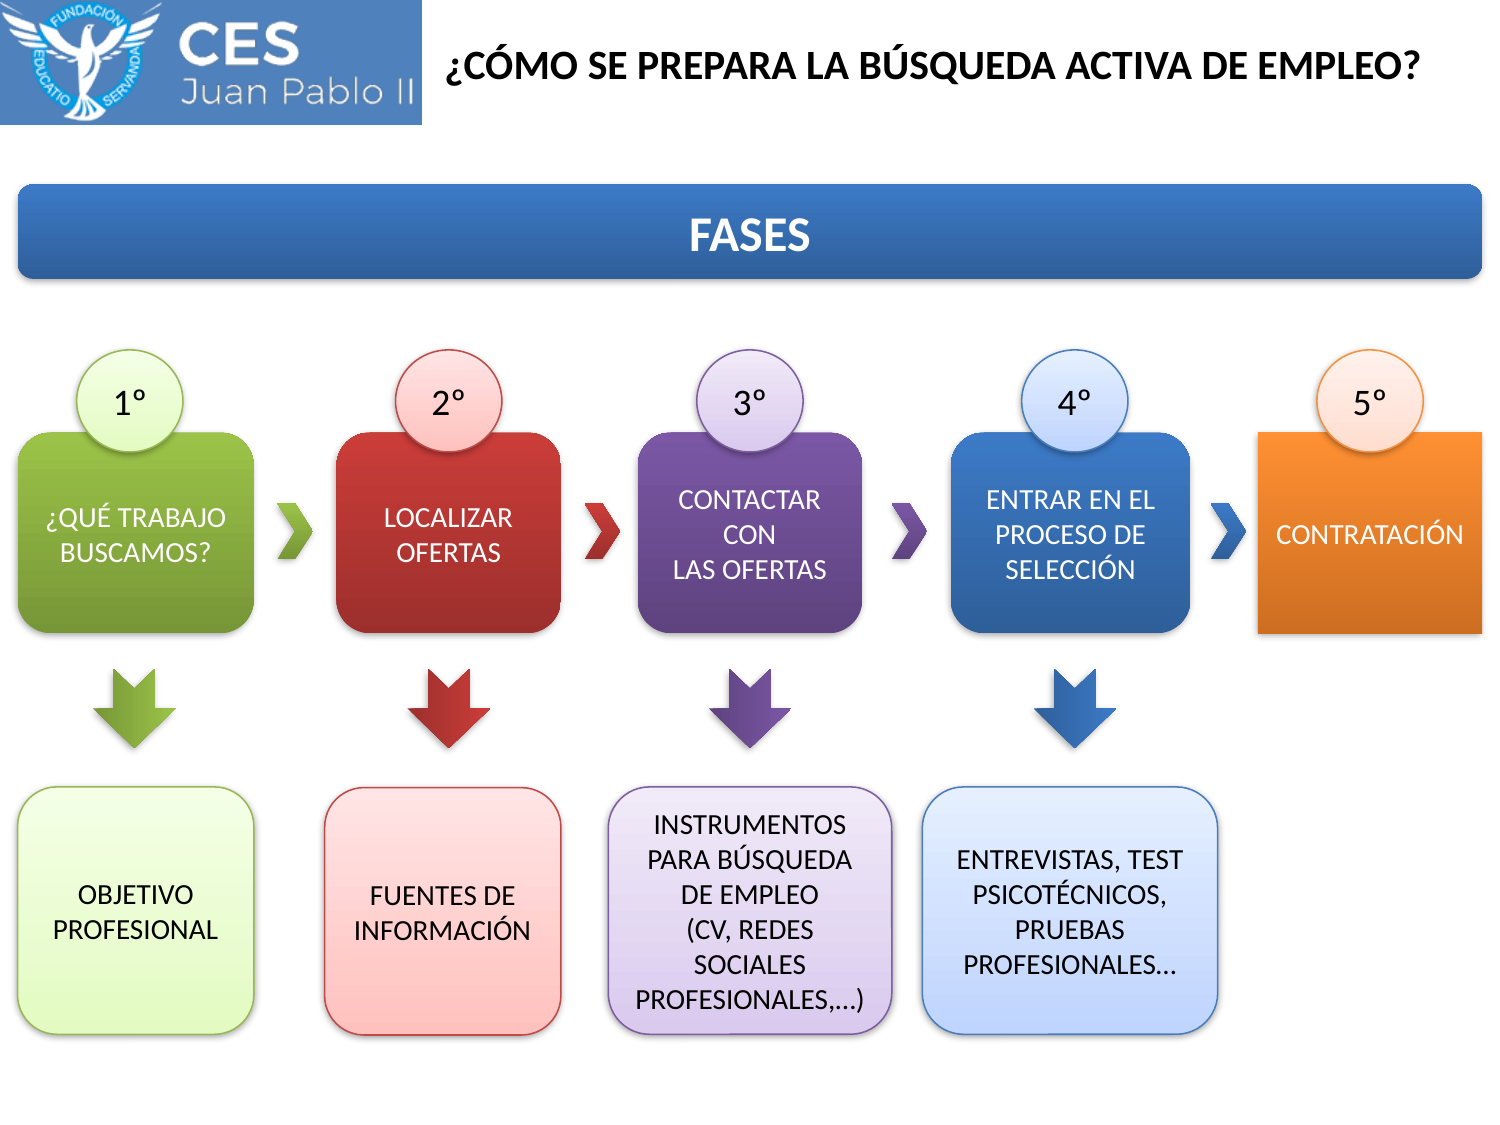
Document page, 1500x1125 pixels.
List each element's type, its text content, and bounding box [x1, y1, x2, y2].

text_box [891, 503, 928, 560]
text_box INSTRUMENTOS PARA BÚSQUEDA DE EMPLEO (CV, REDES SOCIALES PROFESIONALES,…) [607, 786, 893, 1036]
text_box [1210, 503, 1247, 560]
text_box LOCALIZAR OFERTAS [336, 432, 561, 634]
text_box [584, 503, 621, 560]
text_box 5º [1316, 349, 1424, 453]
text_box 1º [75, 349, 184, 453]
text_box [92, 668, 176, 749]
text_box [708, 668, 792, 749]
text_box [1033, 668, 1117, 749]
text_box ENTRAR EN EL PROCESO DE SELECCIÓN [950, 432, 1191, 634]
text_box OBJETIVO PROFESIONAL [16, 786, 255, 1036]
picture [0, 0, 423, 126]
text_box 2º [394, 349, 503, 453]
text_box CONTACTAR CON LAS OFERTAS [637, 432, 863, 634]
text_box ¿CÓMO SE PREPARA LA BÚSQUEDA ACTIVA DE EMPLEO? [427, 30, 1483, 100]
text_box CONTRATACIÓN [1257, 432, 1483, 634]
text_box 3º [696, 349, 804, 453]
text_box FASES [17, 184, 1483, 279]
text_box ¿QUÉ TRABAJO BUSCAMOS? [17, 432, 254, 634]
text_box ENTREVISTAS, TEST PSICOTÉCNICOS, PRUEBAS PROFESIONALES… [921, 786, 1219, 1036]
text_box FUENTES DE INFORMACIÓN [323, 786, 562, 1036]
text_box [277, 503, 313, 560]
text_box 4º [1020, 349, 1129, 453]
text_box [407, 668, 491, 749]
